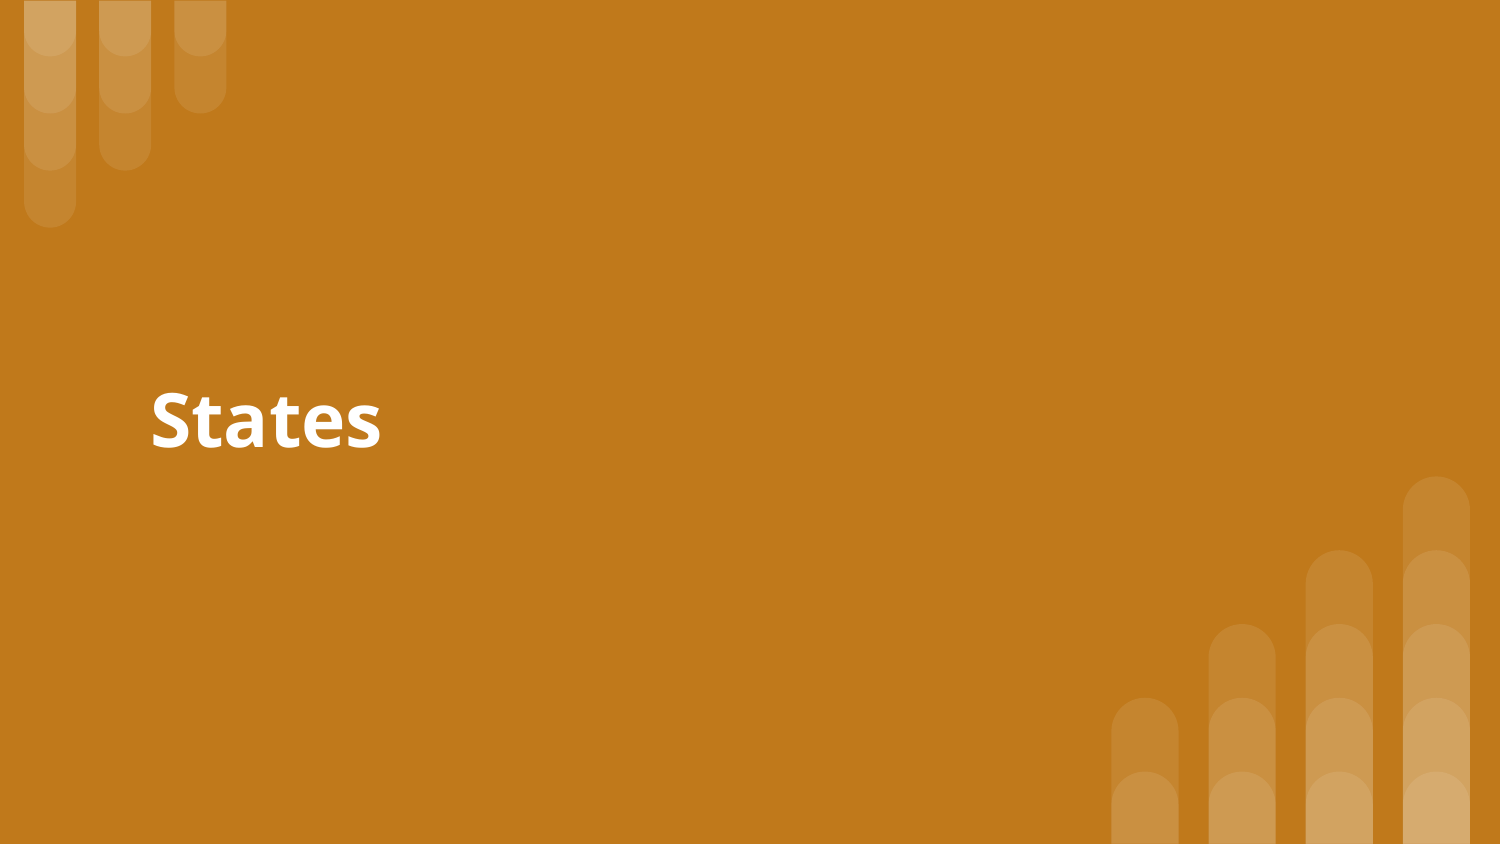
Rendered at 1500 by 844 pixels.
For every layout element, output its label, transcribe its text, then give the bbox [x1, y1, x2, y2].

title States [135, 264, 1097, 572]
